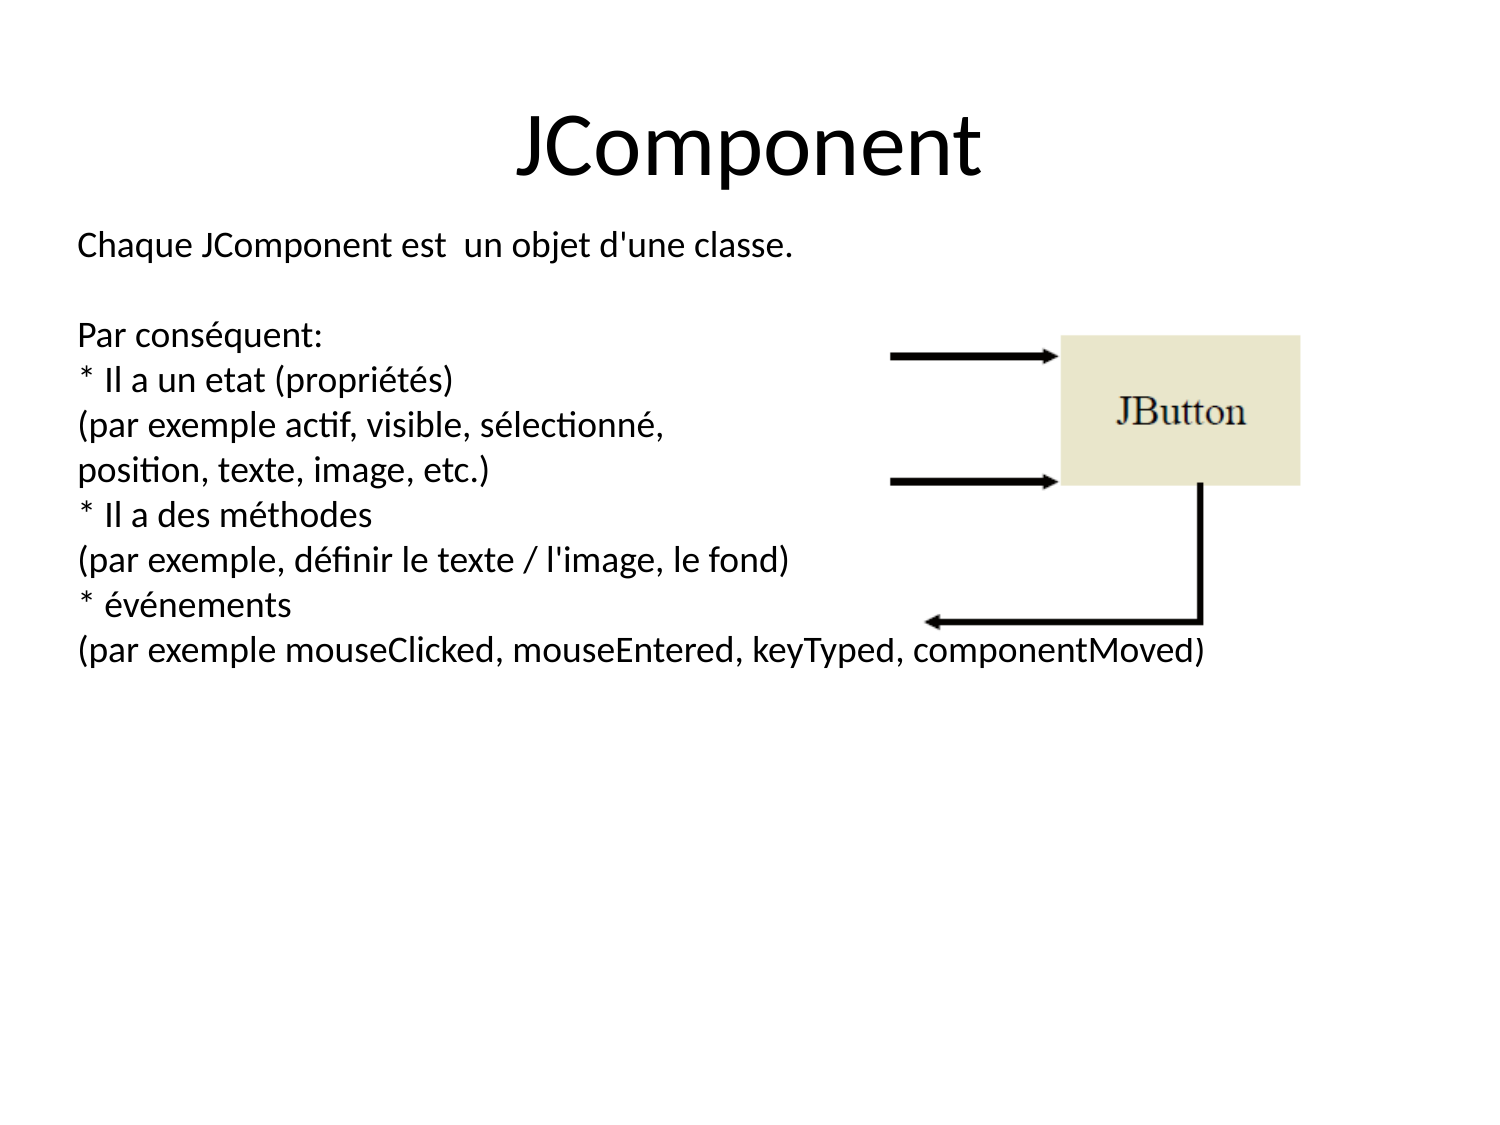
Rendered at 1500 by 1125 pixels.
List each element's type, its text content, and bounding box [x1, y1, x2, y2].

text_box Chaque JComponent est un objet d'une classe. Par conséquent: * Il a un etat (propriétés) (par exemple actif, visible, sélectionné, position, texte, image, etc.) * Il a des méthodes (par exemple, définir le texte / l'image, le fond) * événements (par exemple mouseClicked, mouseEntered, keyTyped, componentMoved) [62, 212, 1300, 678]
picture [867, 312, 1404, 638]
title JComponent [75, 45, 1425, 233]
